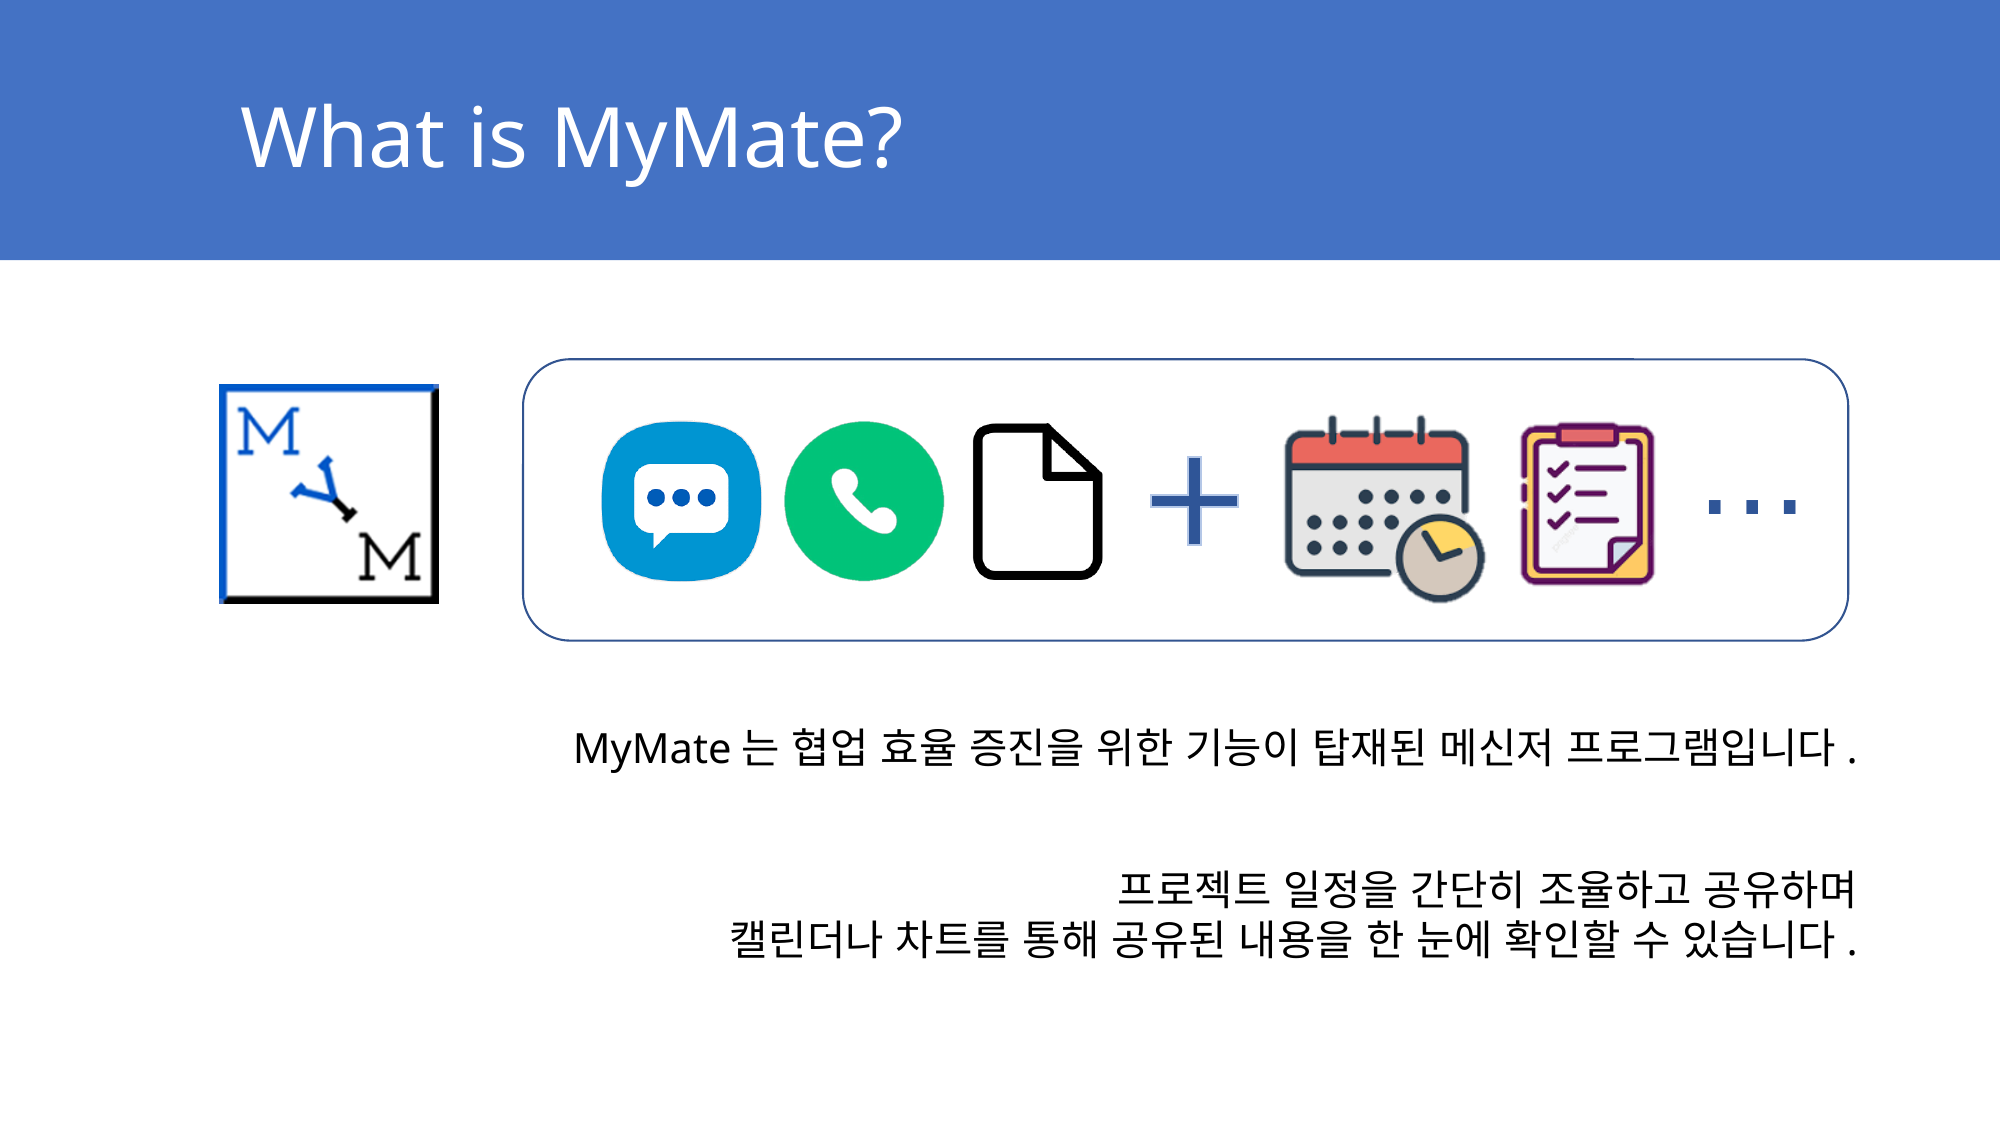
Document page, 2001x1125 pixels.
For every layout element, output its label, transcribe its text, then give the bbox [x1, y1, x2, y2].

list MyMate는 협업 효율 증진을 위한 기능이 탑재된 메신저 프로그램입니다. 프로젝트 일정을 간단히 조율하고 공유하며 캘린더나 차트를 통해 공유된 내용을 한 눈에 확인할 수 있습니다. [113, 714, 1873, 1125]
title What is MyMate? [225, 55, 1849, 226]
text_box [523, 345, 1849, 660]
picture [219, 384, 439, 604]
